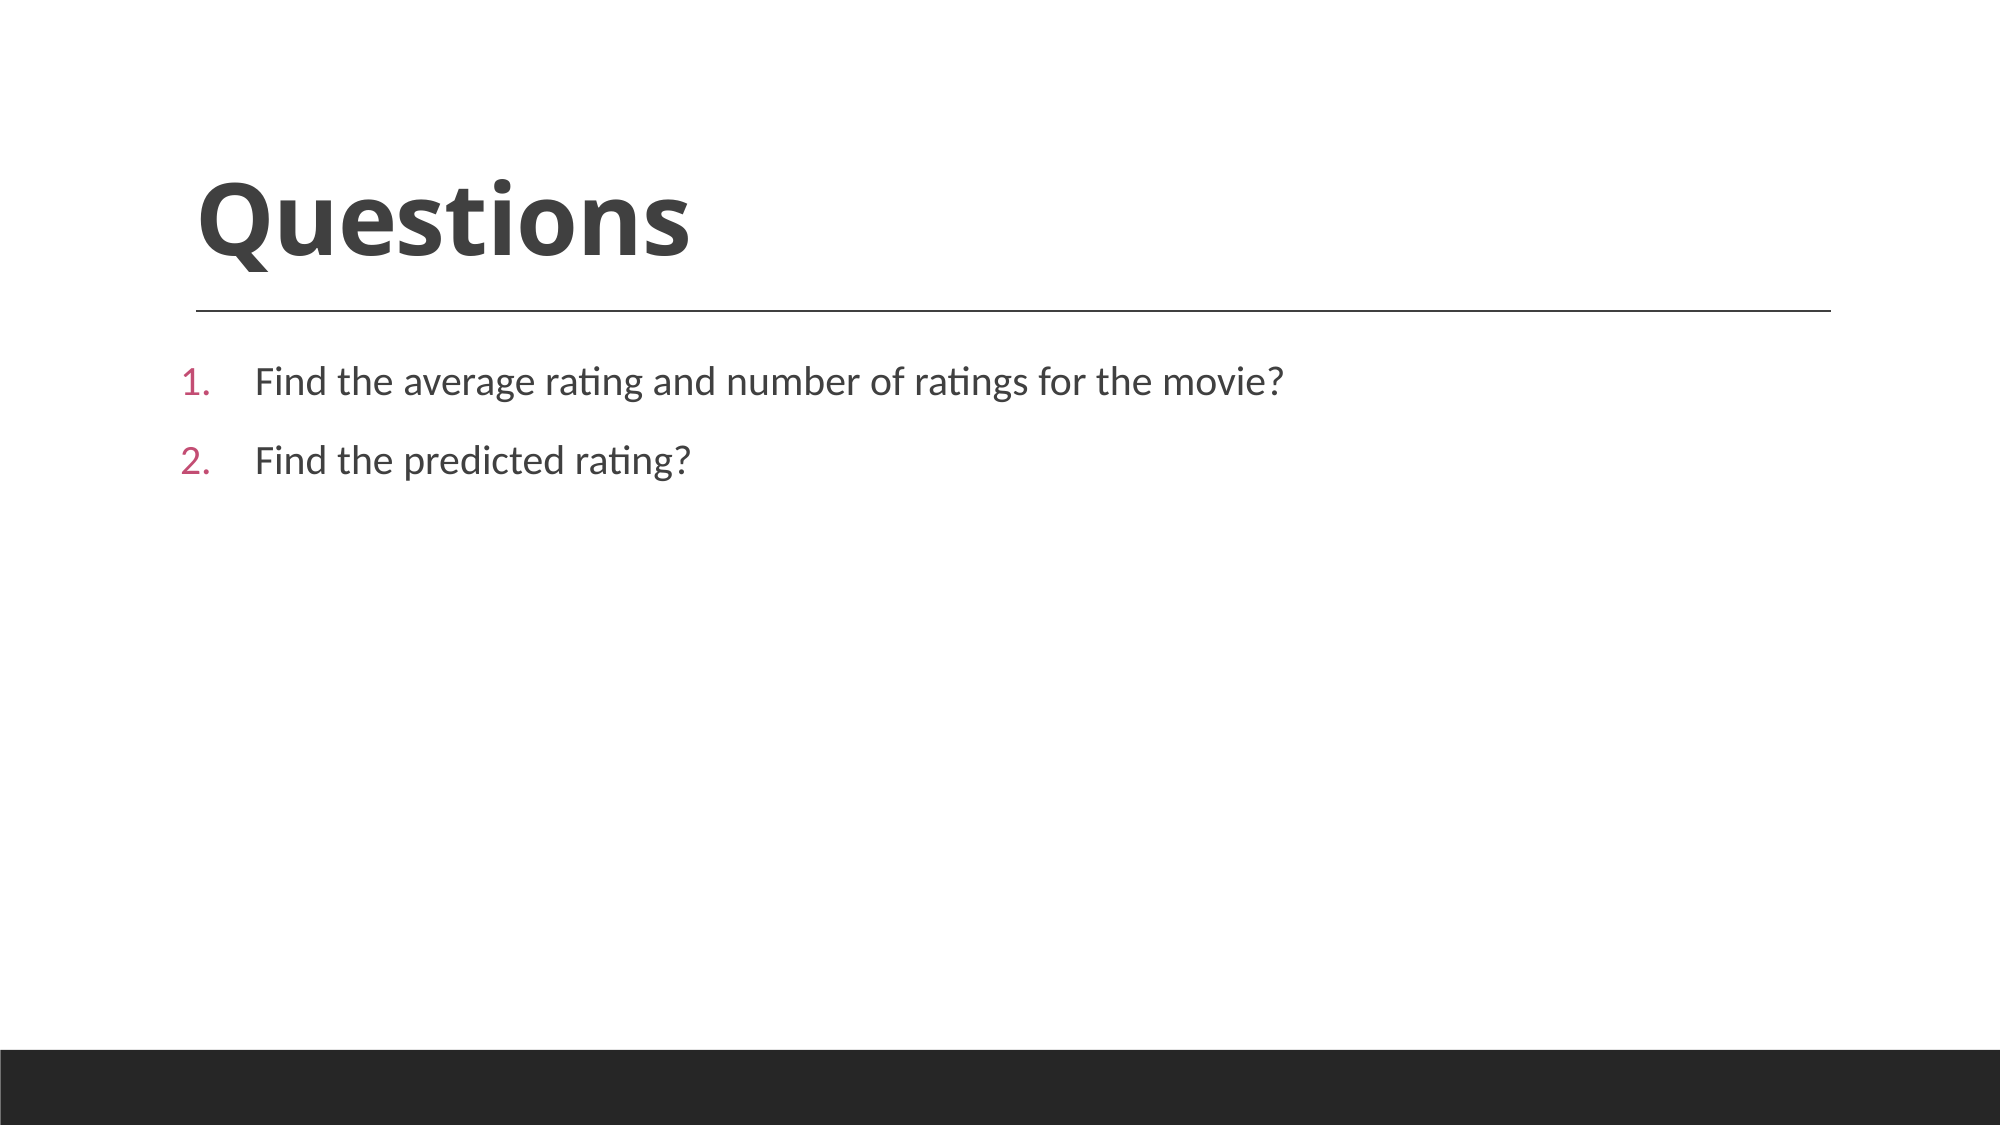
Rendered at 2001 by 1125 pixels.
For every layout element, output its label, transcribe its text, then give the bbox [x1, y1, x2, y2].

title Questions [180, 47, 1830, 285]
list Find the average rating and number of ratings for the movie? Find the predicted rating? [180, 345, 1830, 963]
